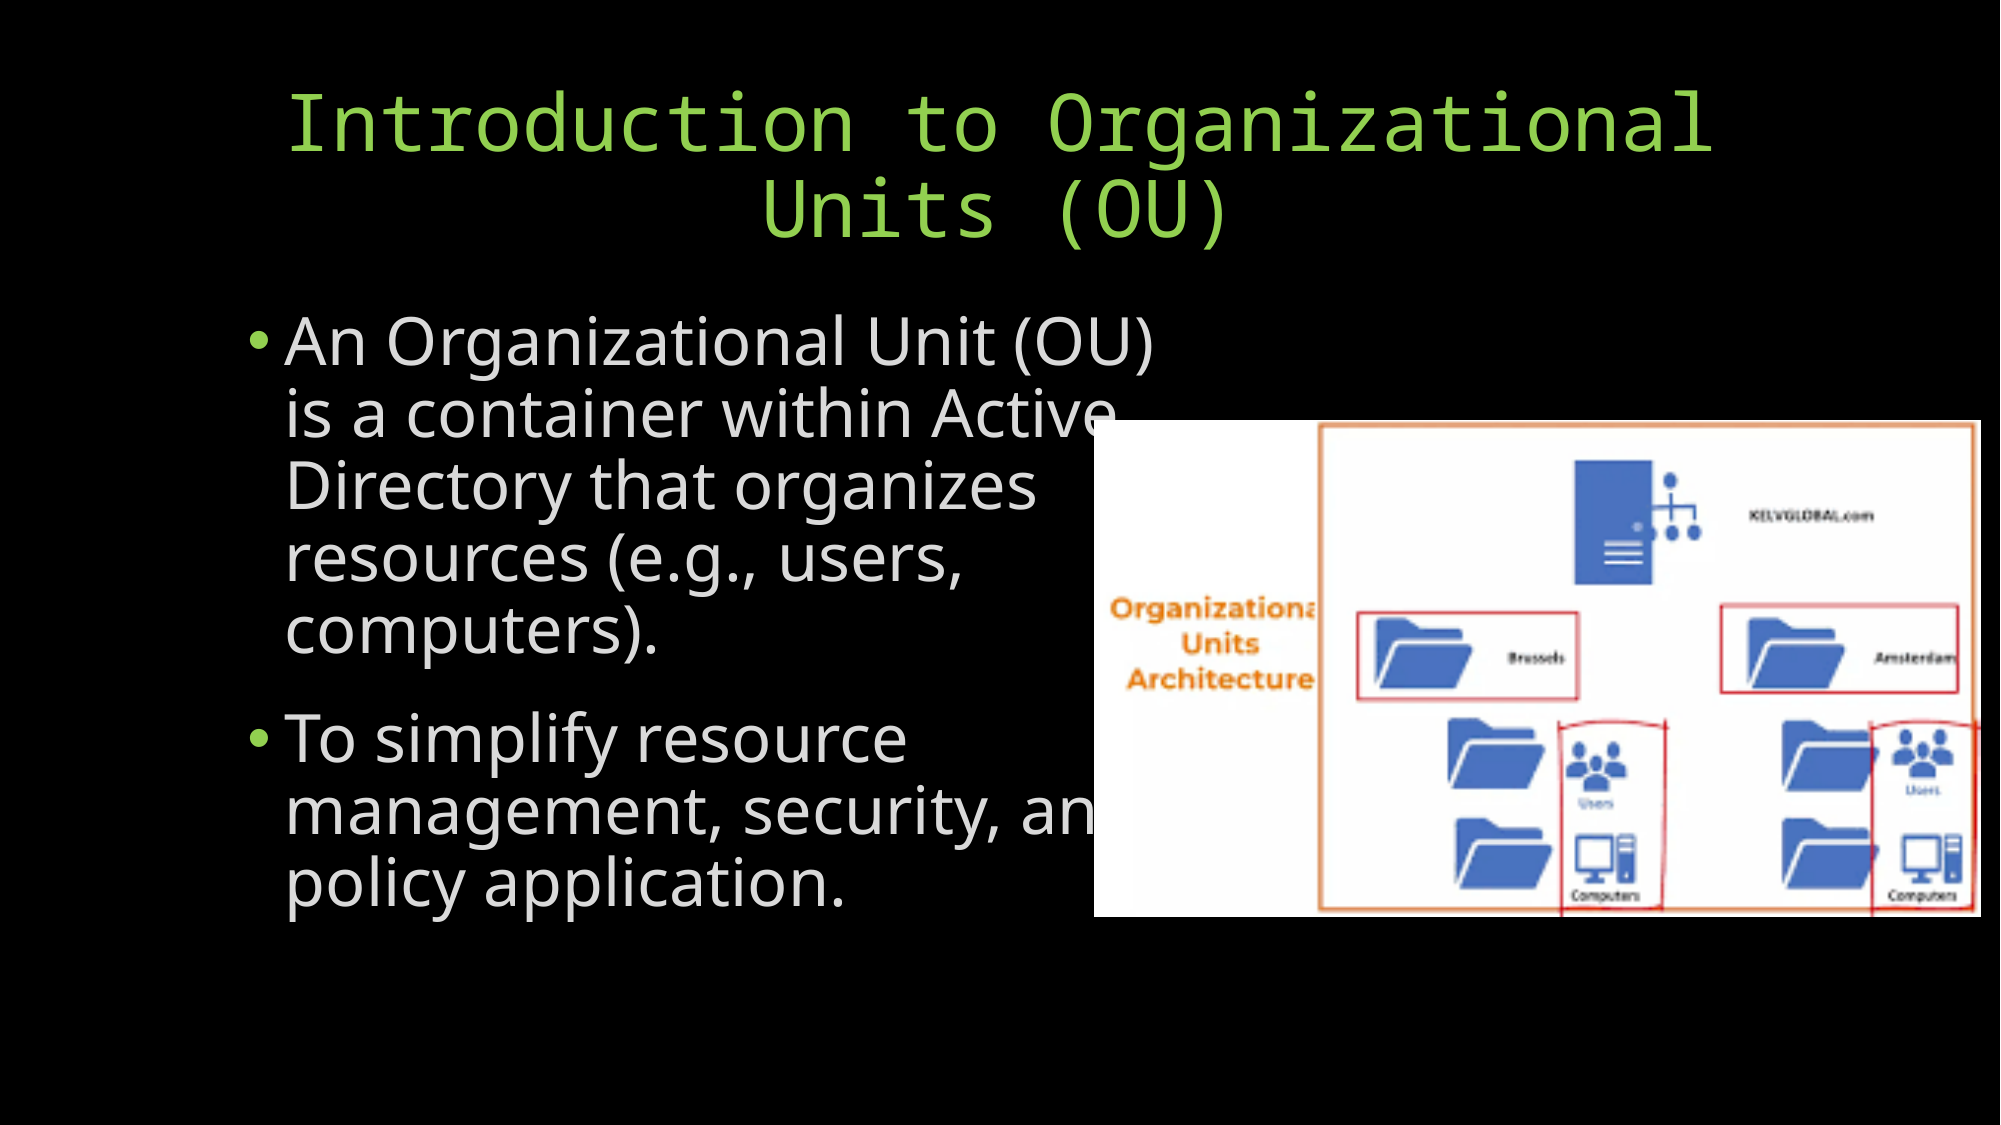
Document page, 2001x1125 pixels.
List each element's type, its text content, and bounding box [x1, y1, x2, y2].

list An Organizational Unit (OU) is a container within Active Directory that organizes resources (e.g., users, computers). To simplify resource management, security, and policy application. [232, 299, 1201, 1000]
picture [1094, 420, 1981, 917]
title Introduction to Organizational Units (OU) [249, 75, 1750, 263]
